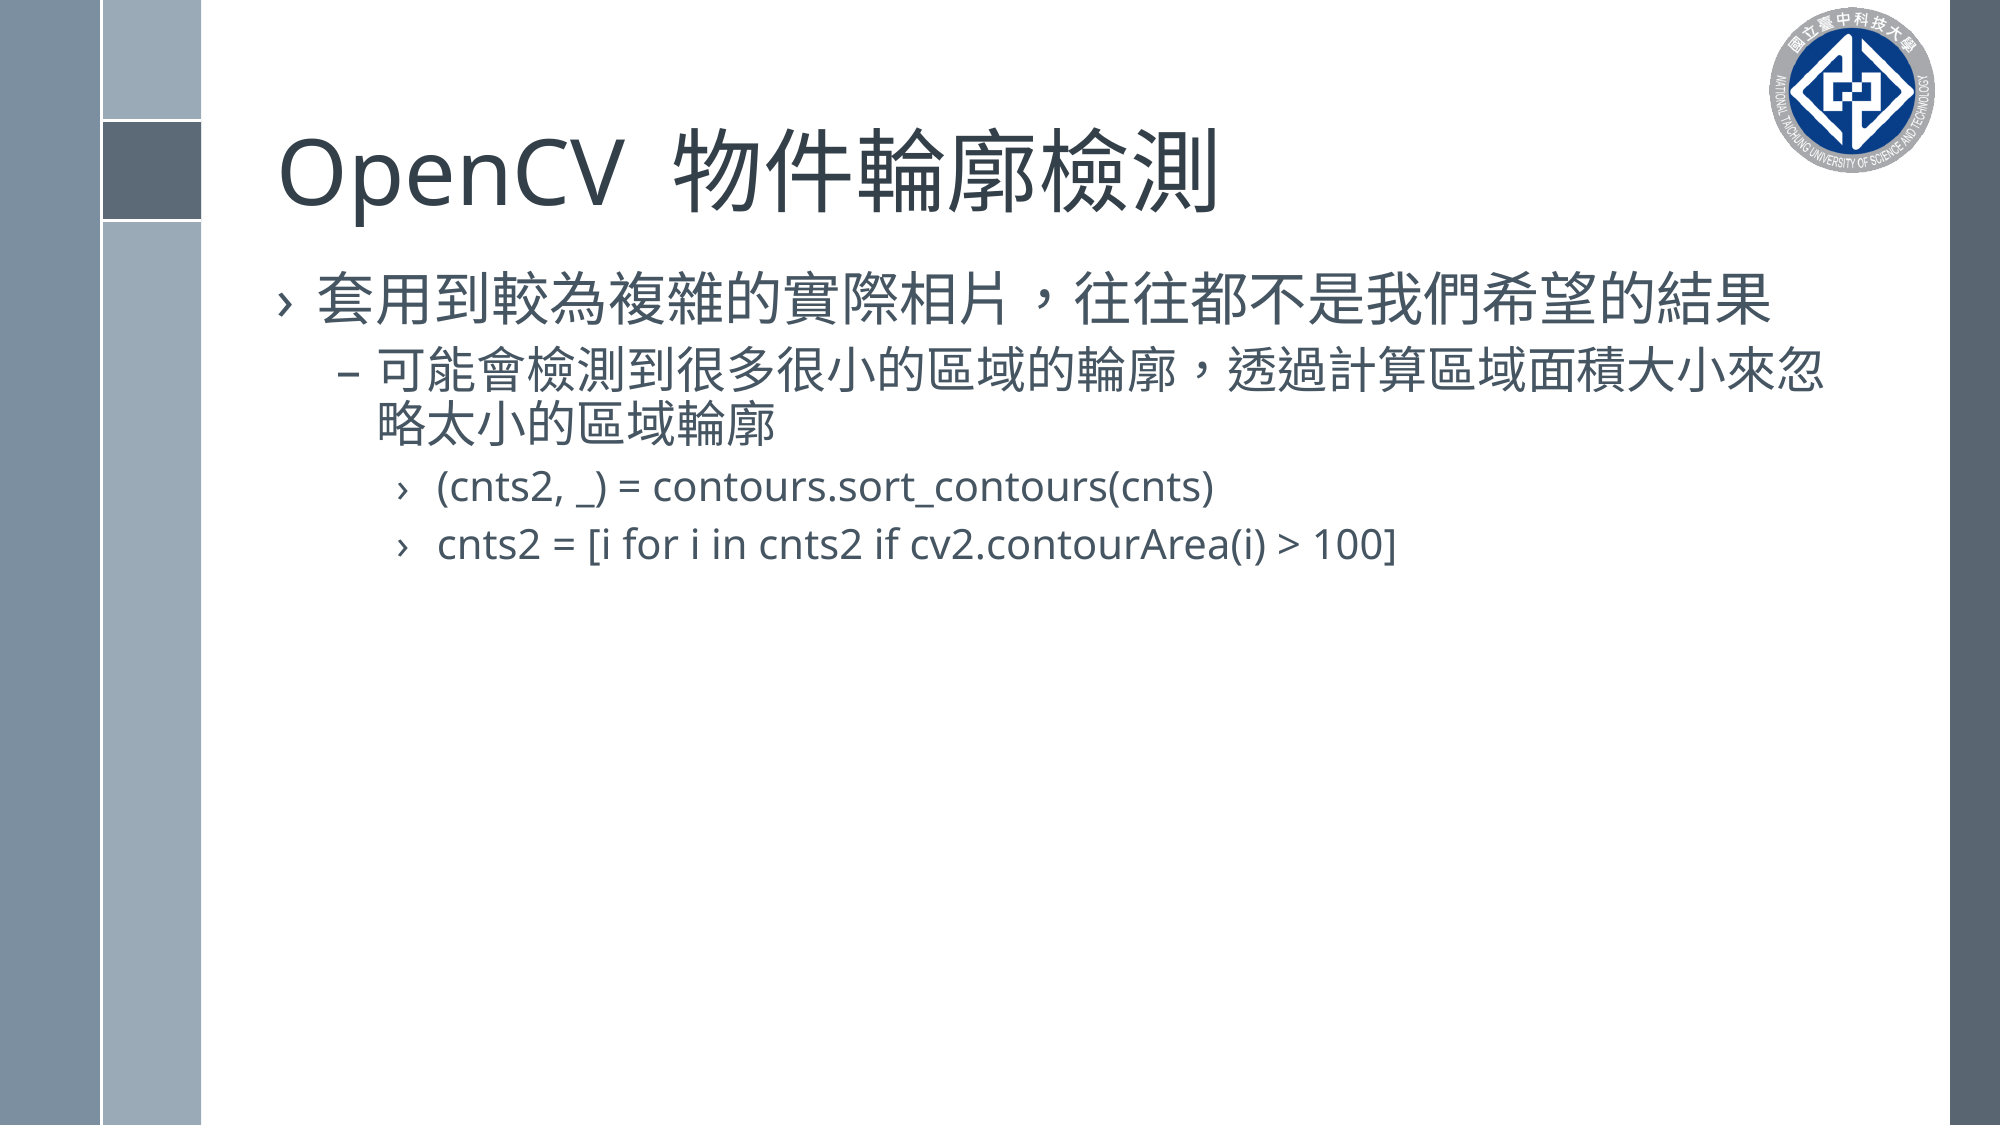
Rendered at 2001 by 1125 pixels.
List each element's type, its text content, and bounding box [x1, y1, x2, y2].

title OpenCV 物件輪廓檢測 [261, 29, 1867, 233]
picture [1769, 7, 1935, 173]
list 套用到較為複雜的實際相片，往往都不是我們希望的結果 可能會檢測到很多很小的區域的輪廓，透過計算區域面積大小來忽略太小的區域輪廓 (cnts2, _) = contours.sort_contours(cnts) cnts2 = [i for i in cnts2 if cv2.contourArea(i) > 100] [261, 262, 1867, 1013]
